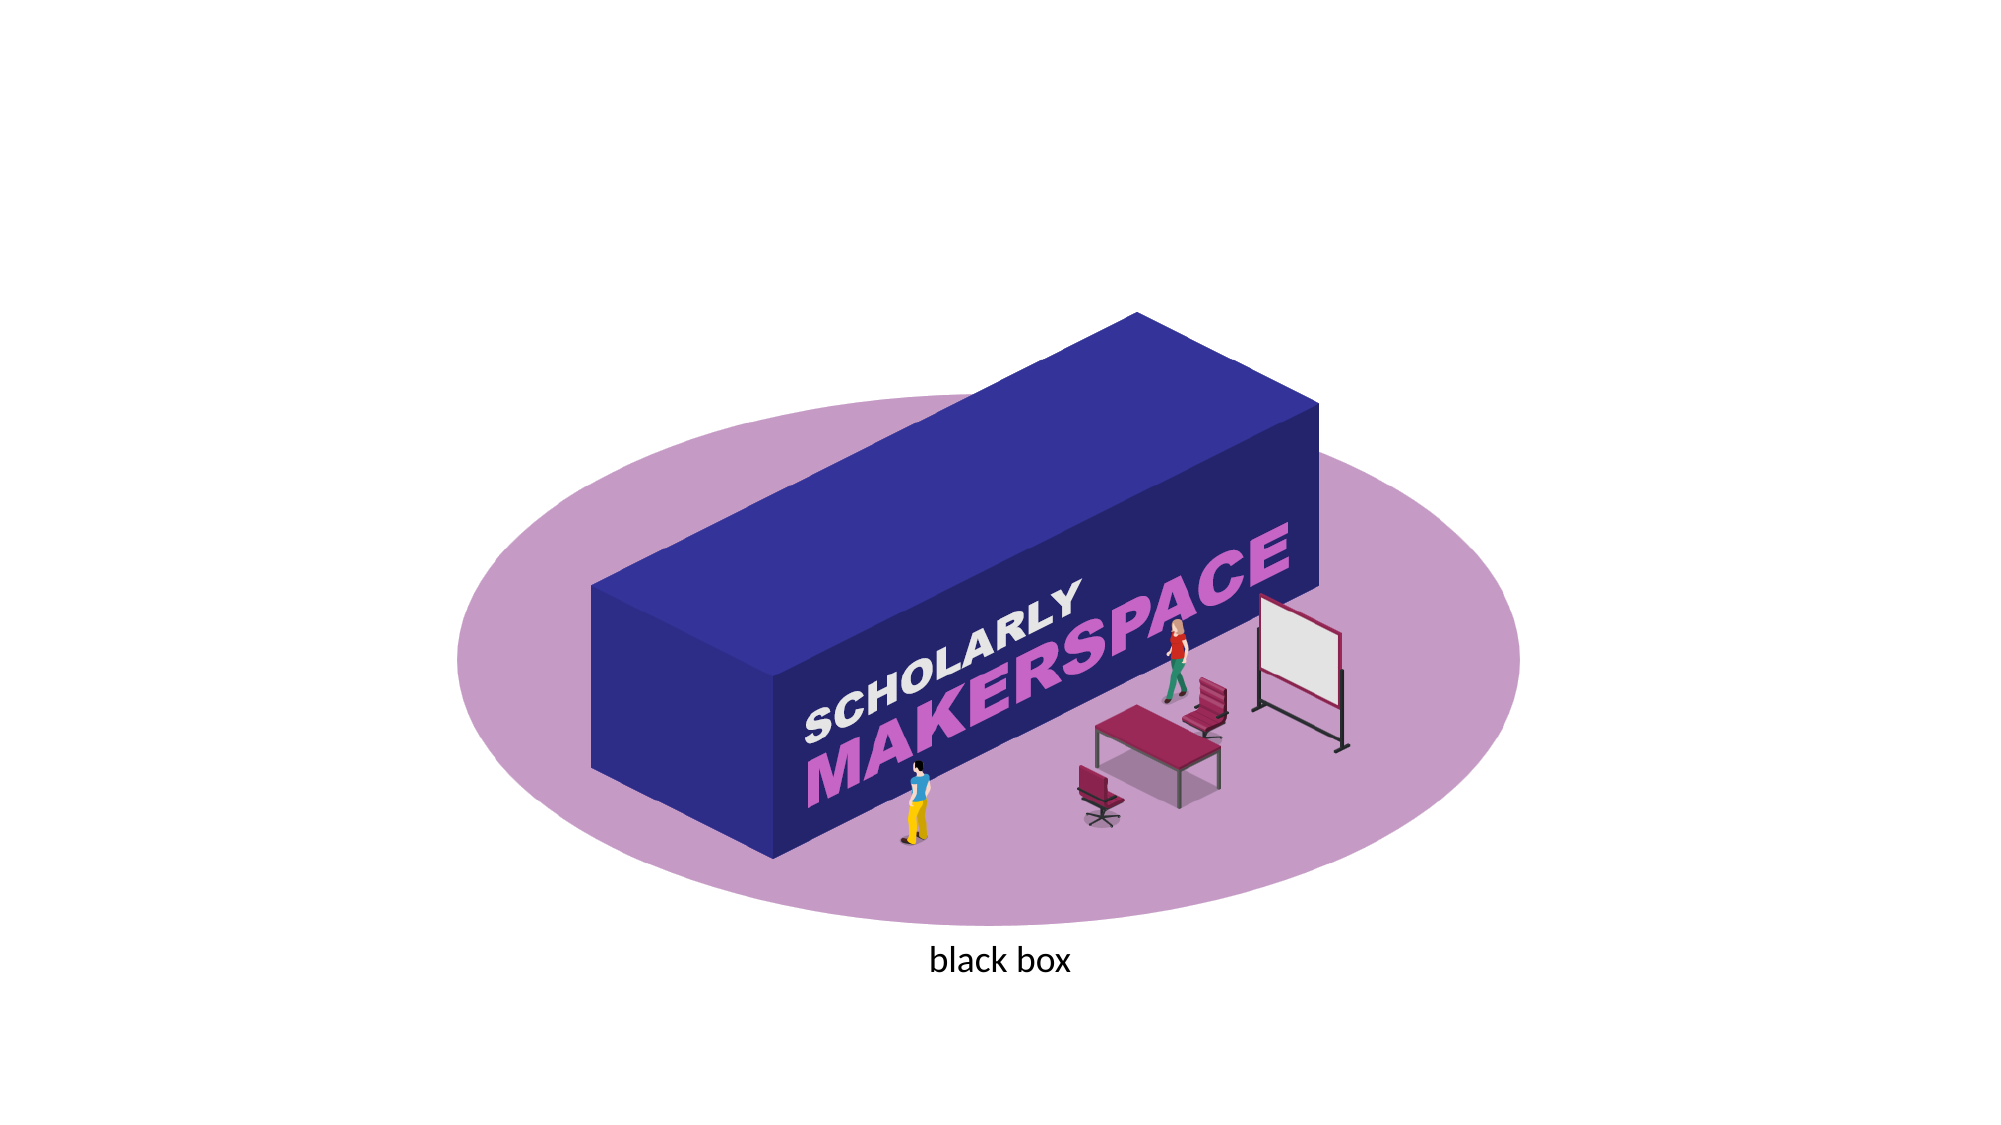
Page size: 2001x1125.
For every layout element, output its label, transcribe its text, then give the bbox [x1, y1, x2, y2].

text_box black box [137, 927, 1863, 1011]
picture [370, 297, 1630, 928]
